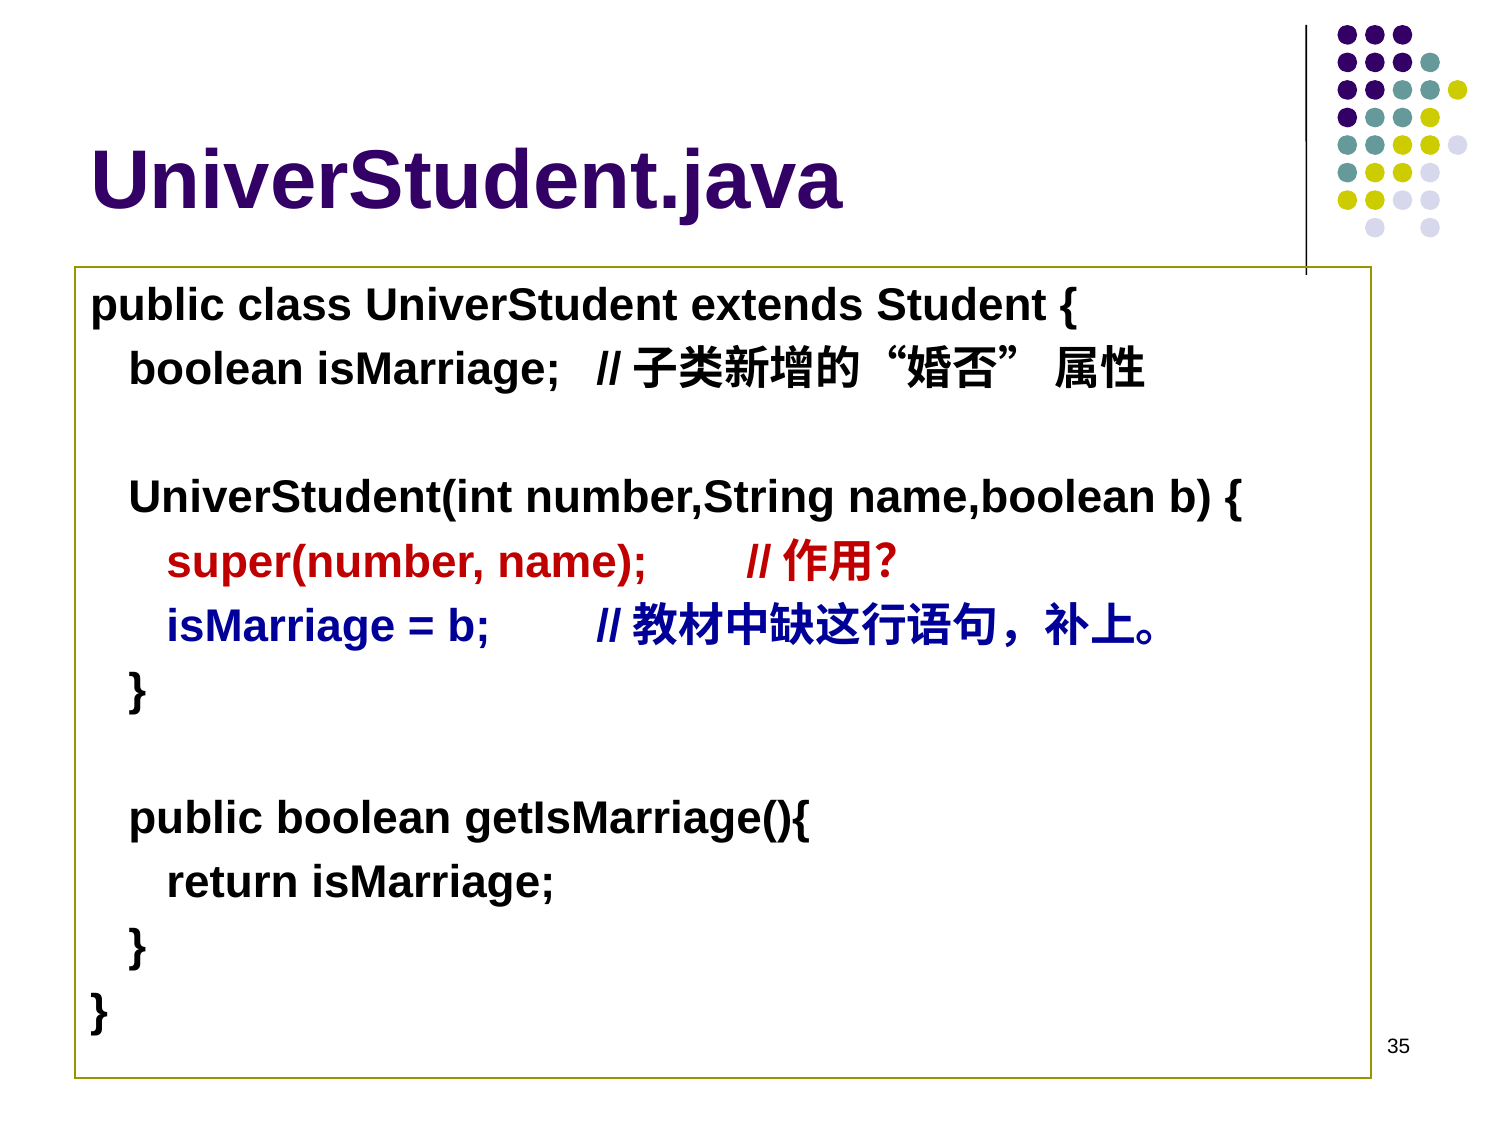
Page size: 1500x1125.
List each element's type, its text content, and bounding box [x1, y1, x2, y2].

list public class UniverStudent extends Student { boolean isMarriage; //子类新增的“婚否” 属性 UniverStudent(int number,String name,boolean b) { super(number, name); //作用？ isMarriage = b; //教材中缺这行语句，补上。 } public boolean getIsMarriage(){ return isMarriage; } } [74, 266, 1372, 1079]
slide_number 35 [1074, 1024, 1426, 1101]
title UniverStudent.java [74, 19, 1313, 233]
